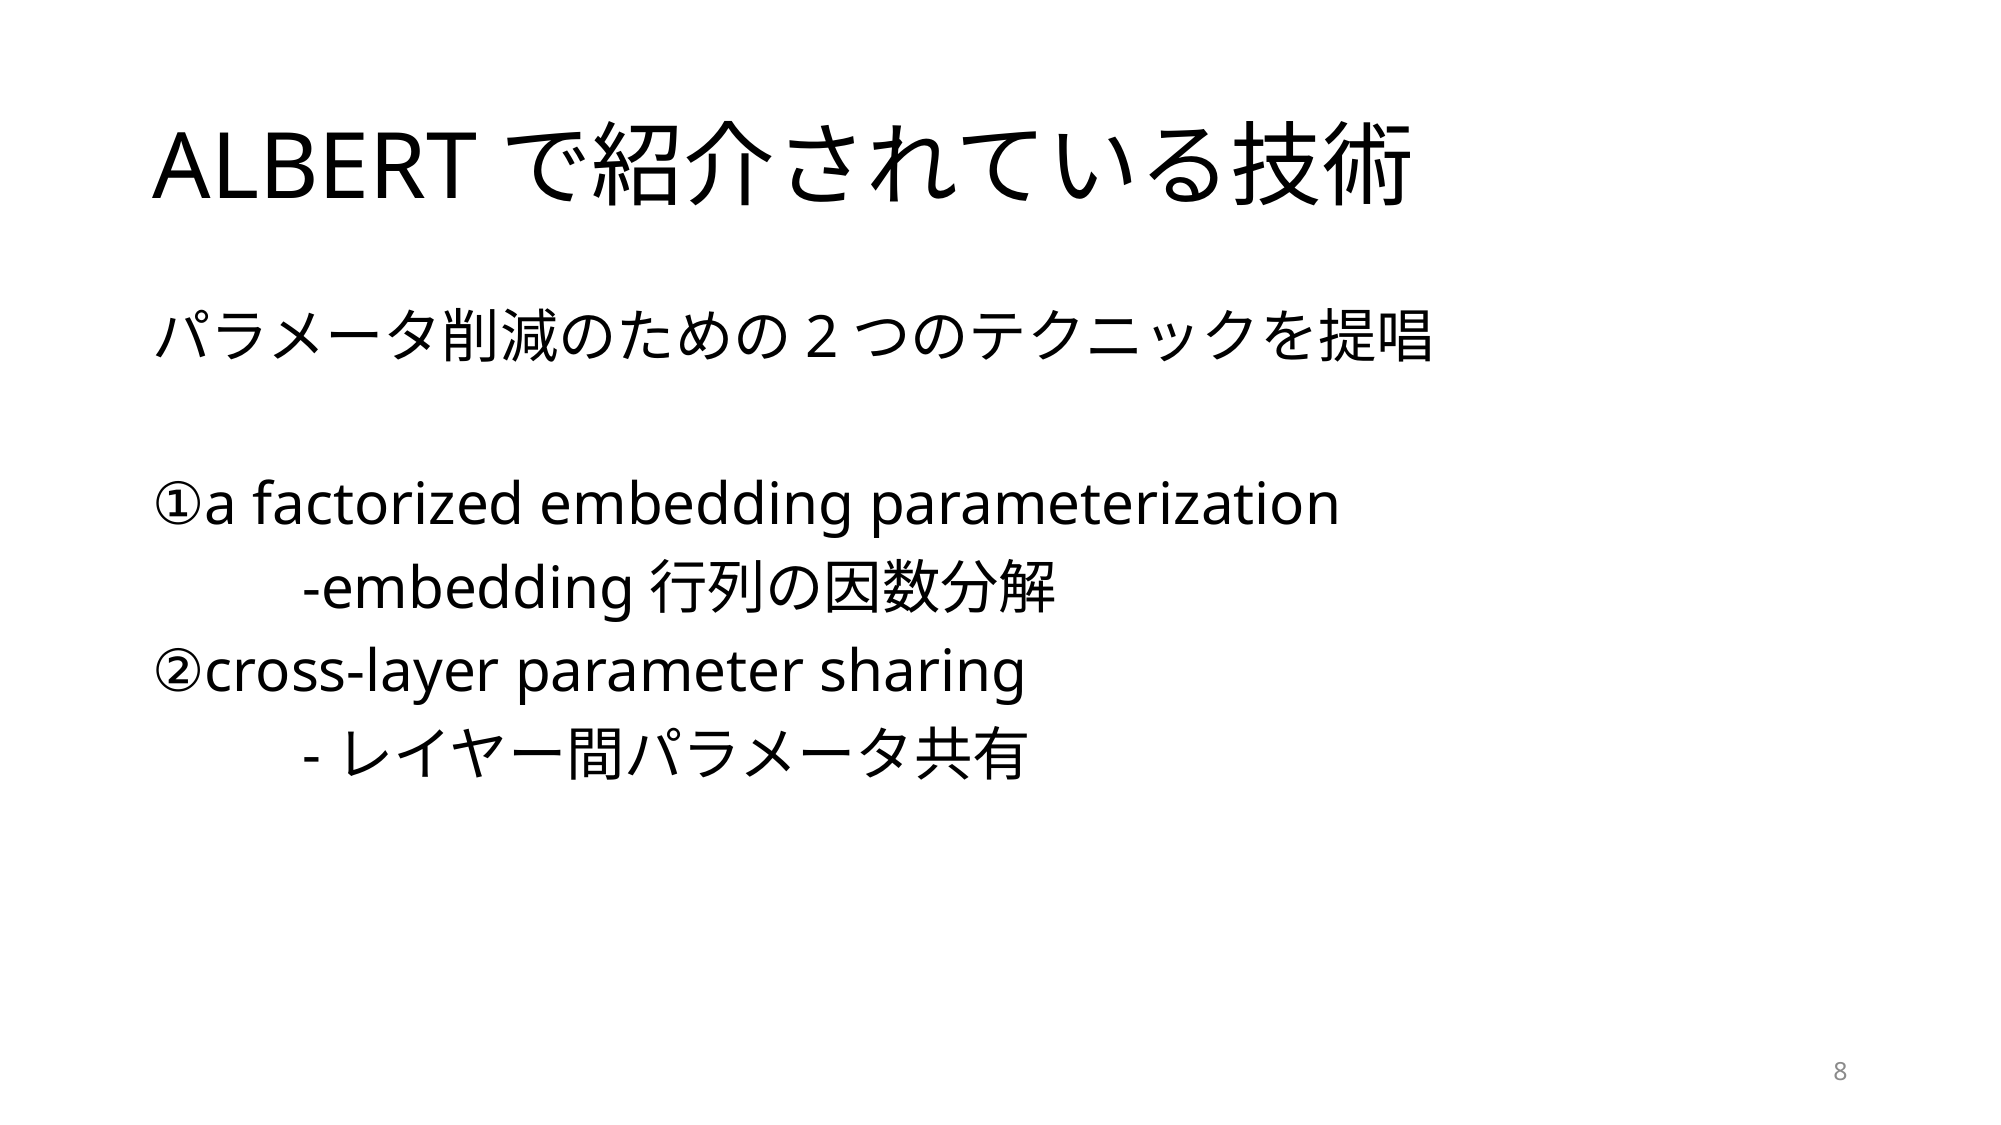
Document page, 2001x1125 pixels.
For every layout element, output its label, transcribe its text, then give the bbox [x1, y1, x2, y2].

slide_number 8 [1412, 1042, 1863, 1103]
title ALBERTで紹介されている技術 [137, 59, 1863, 278]
list パラメータ削減のための2つのテクニックを提唱 ①a factorized embedding parameterization -embedding行列の因数分解 ②cross-layer parameter sharing -レイヤー間パラメータ共有 [137, 299, 1863, 1014]
